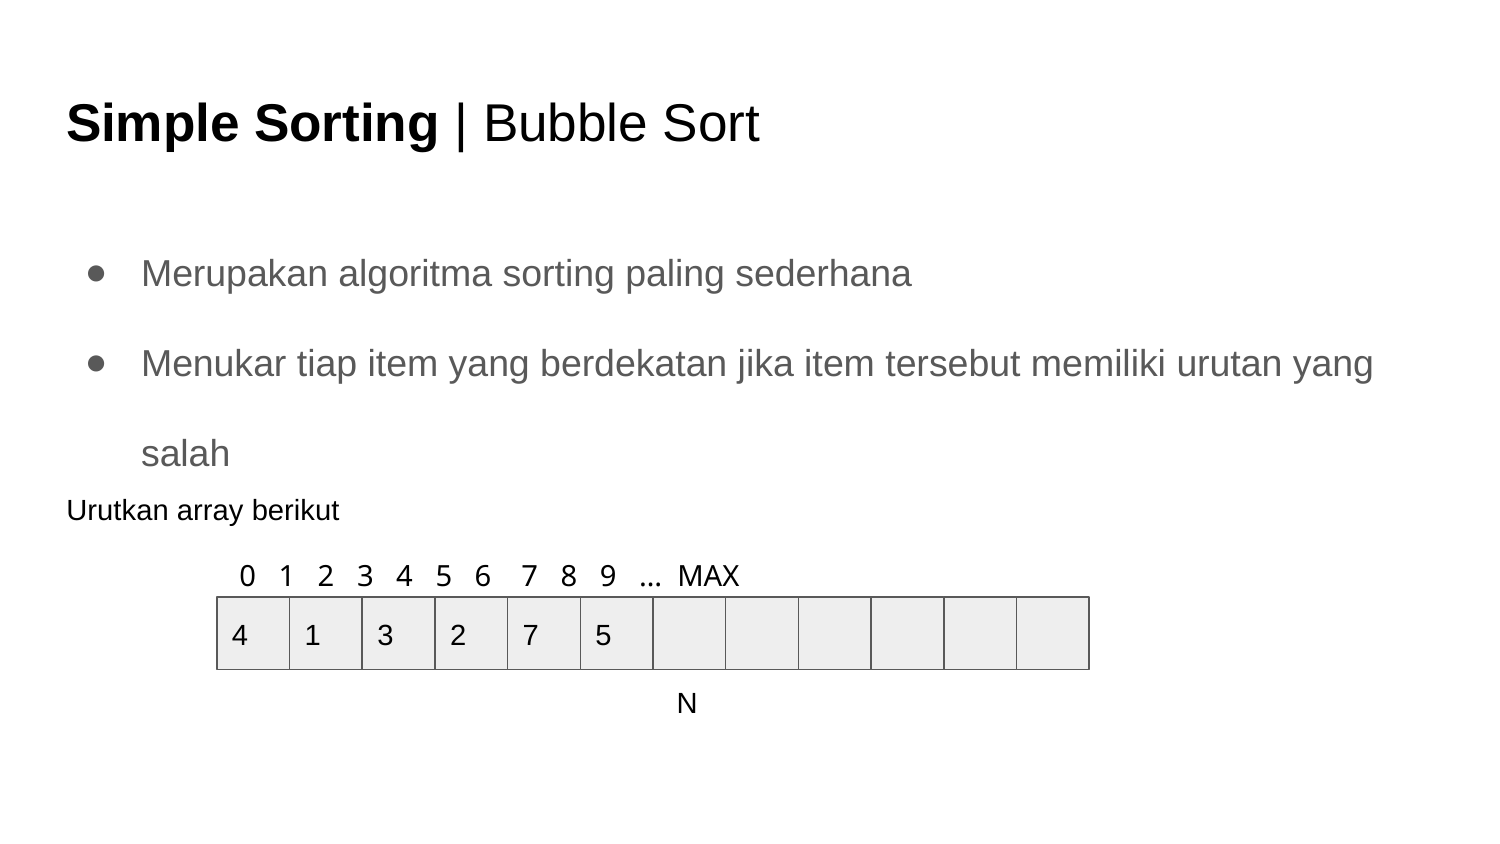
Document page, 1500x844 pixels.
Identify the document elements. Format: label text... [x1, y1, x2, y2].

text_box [216, 541, 1090, 670]
list Merupakan algoritma sorting paling sederhana Menukar tiap item yang berdekatan jika item tersebut memiliki urutan yang salah [51, 189, 1449, 750]
text_box Urutkan array berikut [51, 476, 1255, 542]
text_box N [650, 678, 724, 735]
title Simple Sorting | Bubble Sort [51, 72, 1449, 167]
